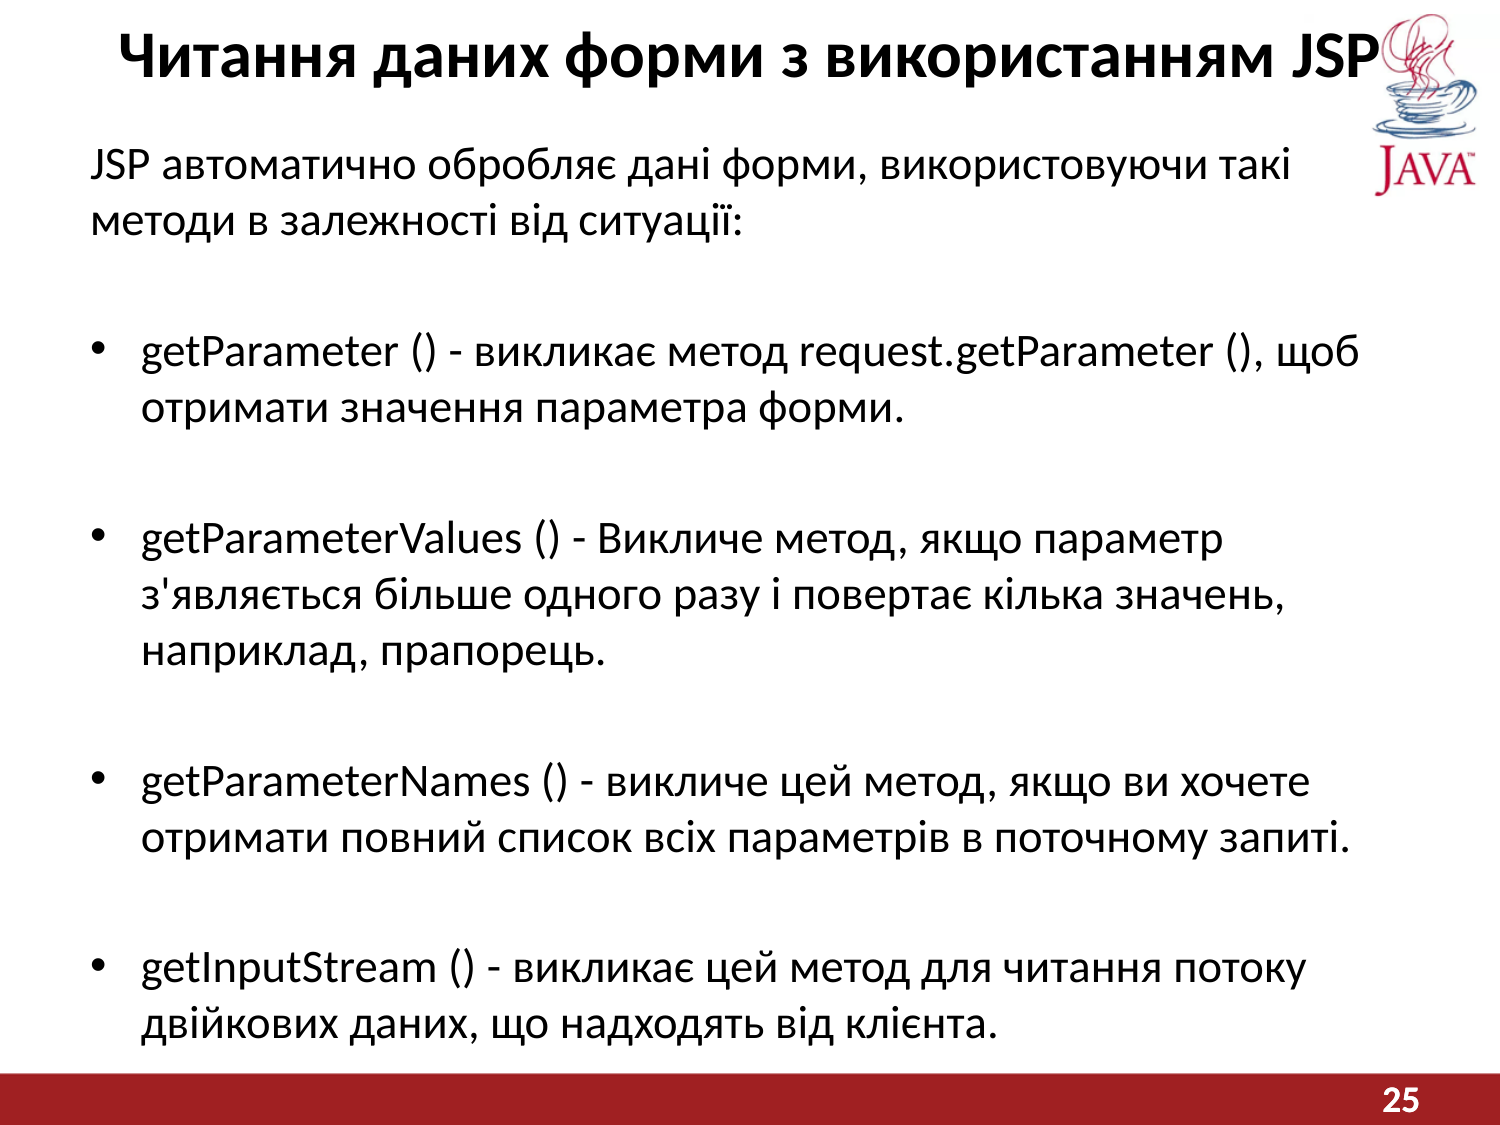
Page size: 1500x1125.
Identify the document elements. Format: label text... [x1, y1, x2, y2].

title Читання даних форми з використанням JSP [75, 45, 1425, 125]
list JSP автоматично обробляє дані форми, використовуючи такі методи в залежності від ситуації: getParameter () - викликає метод request.getParameter (), щоб отримати значення параметра форми. getParameterValues ​​() - Викличе метод, якщо параметр з'являється більше одного разу і повертає кілька значень, наприклад, прапорець. getParameterNames () - викличе цей метод, якщо ви хочете отримати повний список всіх параметрів в поточному запиті. getInputStream () - викликає цей метод для читання потоку двійкових даних, що надходять від клієнта. [75, 125, 1425, 1059]
picture [0, 0, 1500, 1125]
